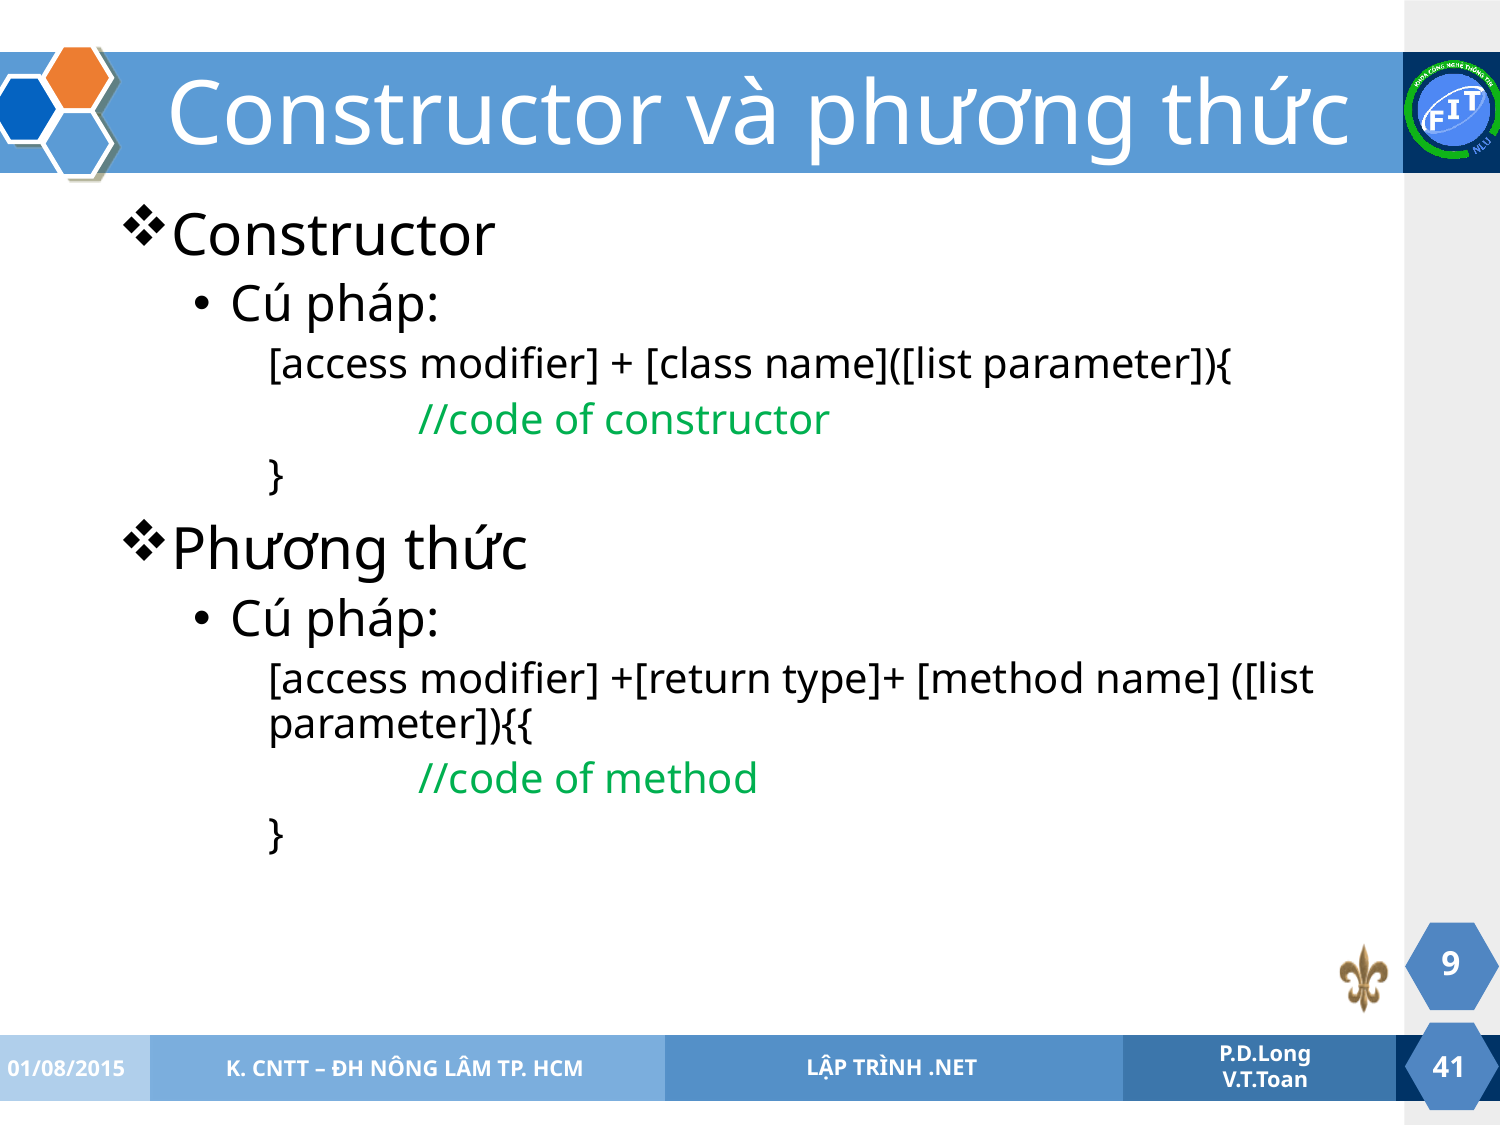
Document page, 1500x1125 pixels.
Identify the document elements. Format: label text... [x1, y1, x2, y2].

list Constructor Cú pháp: [access modifier] + [class name]([list parameter]){ //code of constructor } Phương thức Cú pháp: [access modifier] +[return type]+ [method name] ([list parameter]){{ //code of method } [103, 197, 1480, 1014]
picture [1404, 60, 1500, 159]
slide_number 9 [1405, 935, 1497, 996]
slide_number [0, 1038, 158, 1098]
footer K. CNTT – ĐH NÔNG LÂM TP. HCM [151, 1039, 659, 1100]
title Constructor và phương thức [151, 59, 1397, 173]
